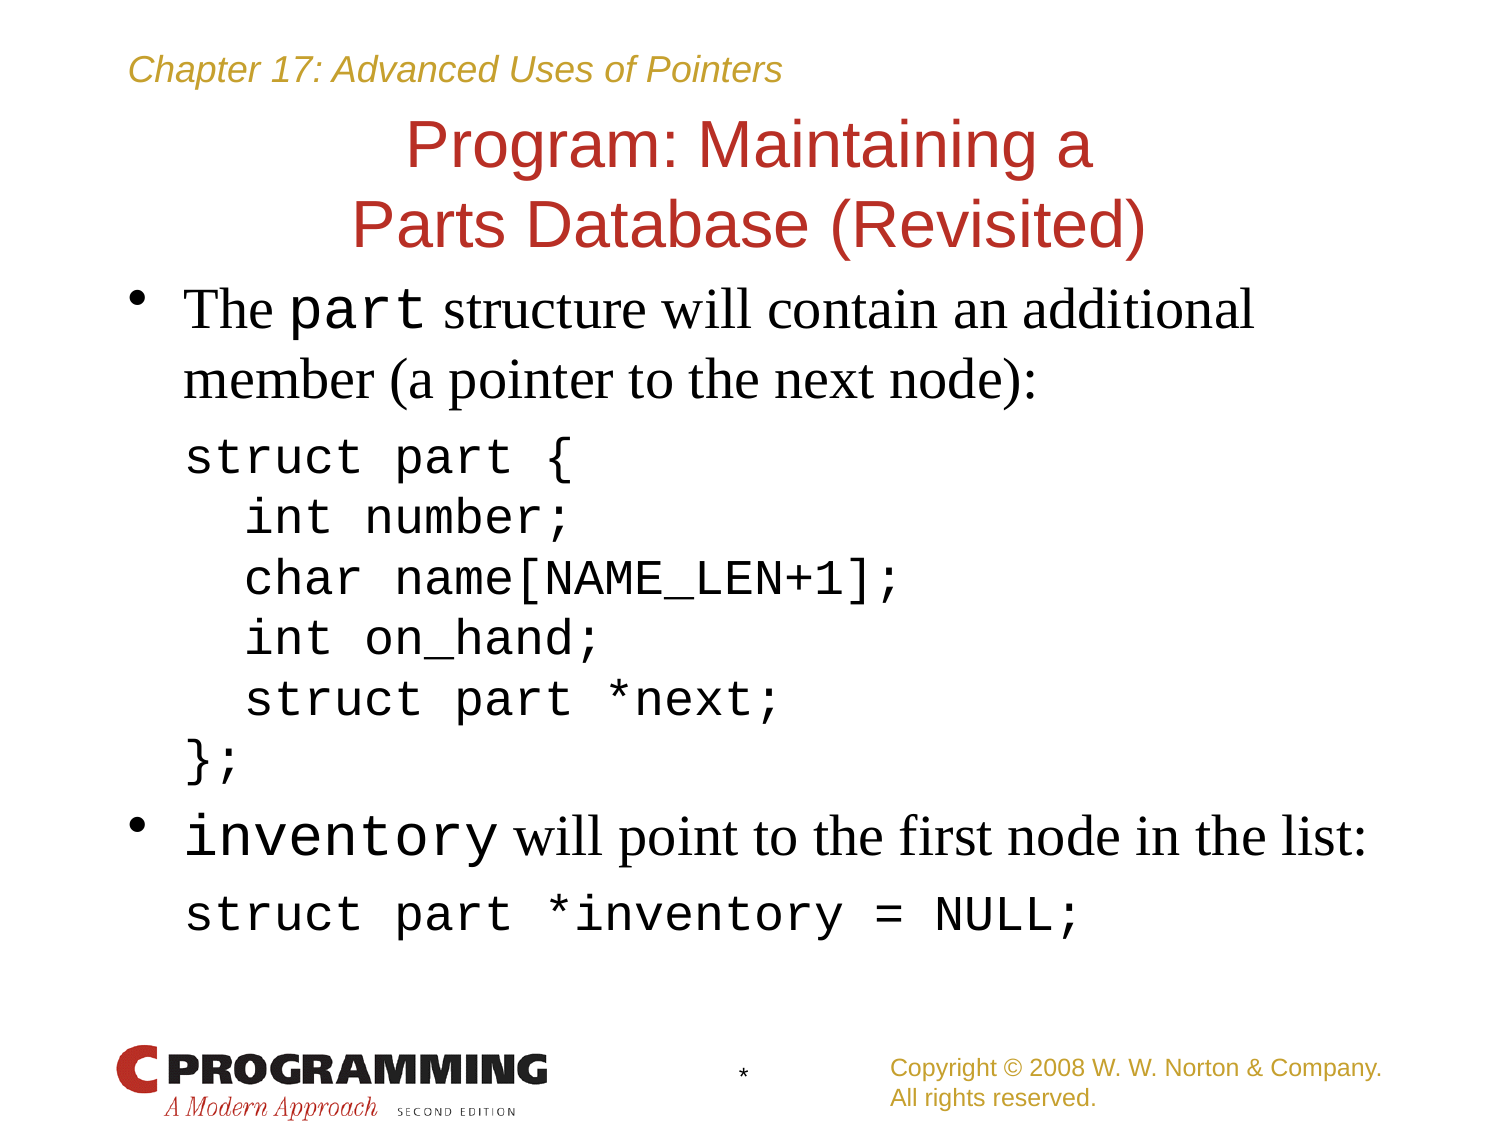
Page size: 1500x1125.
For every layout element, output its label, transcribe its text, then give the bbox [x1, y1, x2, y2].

text_box * [687, 1050, 800, 1100]
title Program: Maintaining a Parts Database (Revisited) [112, 125, 1388, 238]
text_box Copyright © 2008 W. W. Norton & Company. All rights reserved. [874, 1043, 1388, 1119]
list The part structure will contain an additional member (a pointer to the next node): struct part { int number; char name[NAME_LEN+1]; int on_hand; struct part *next; }; inventory will point to the first node in the list: struct part *inventory = NULL; [112, 262, 1388, 1038]
picture [112, 1041, 550, 1123]
